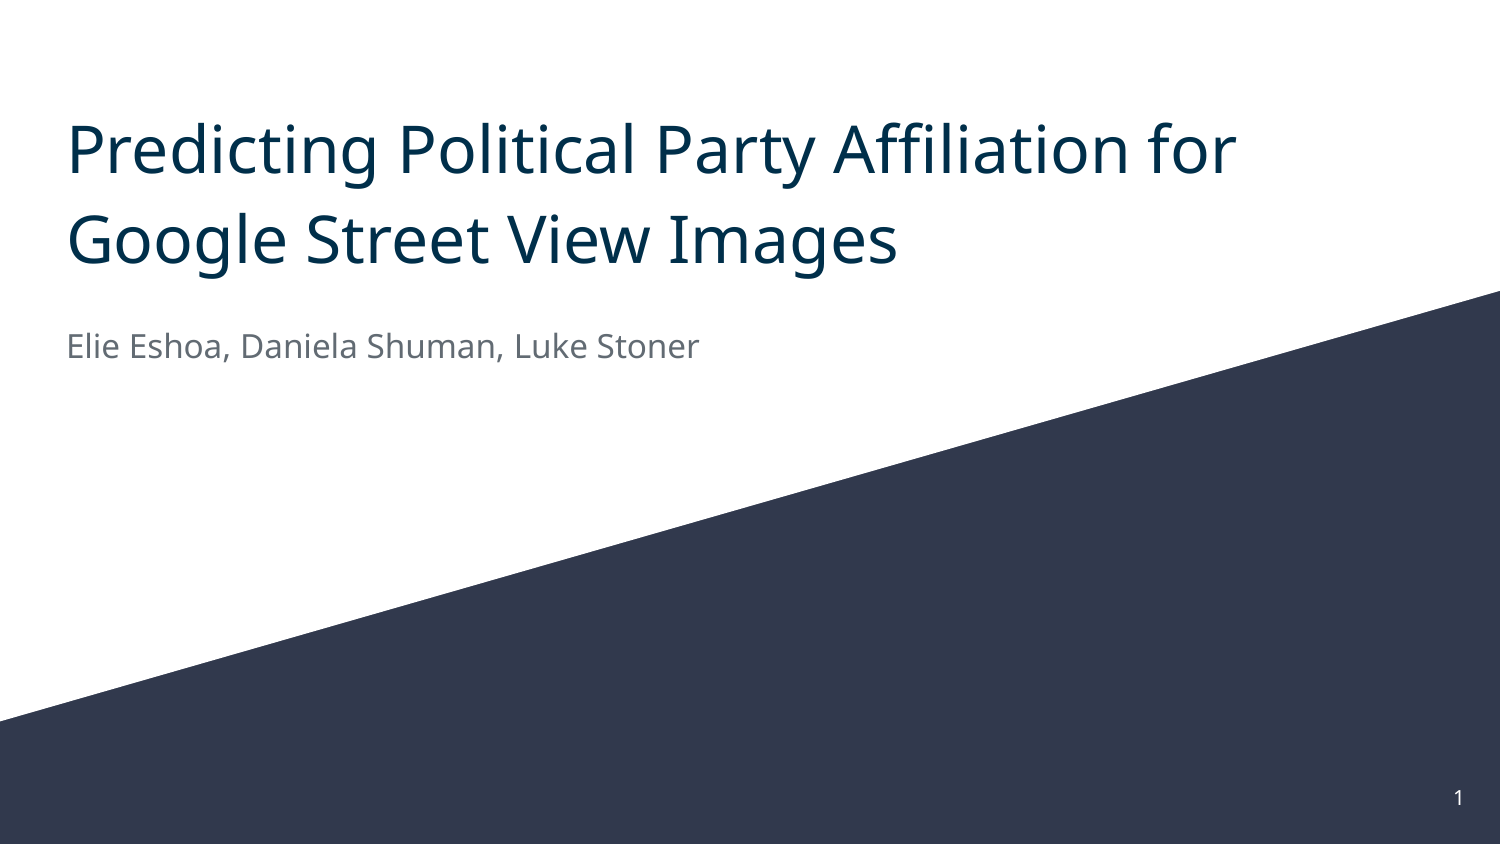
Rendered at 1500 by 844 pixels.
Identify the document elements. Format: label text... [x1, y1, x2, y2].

slide_number ‹#› [1389, 764, 1480, 830]
title Predicting Political Party Affiliation for Google Street View Images [51, 88, 1449, 299]
subtitle Elie Eshoa, Daniela Shuman, Luke Stoner [51, 308, 748, 430]
